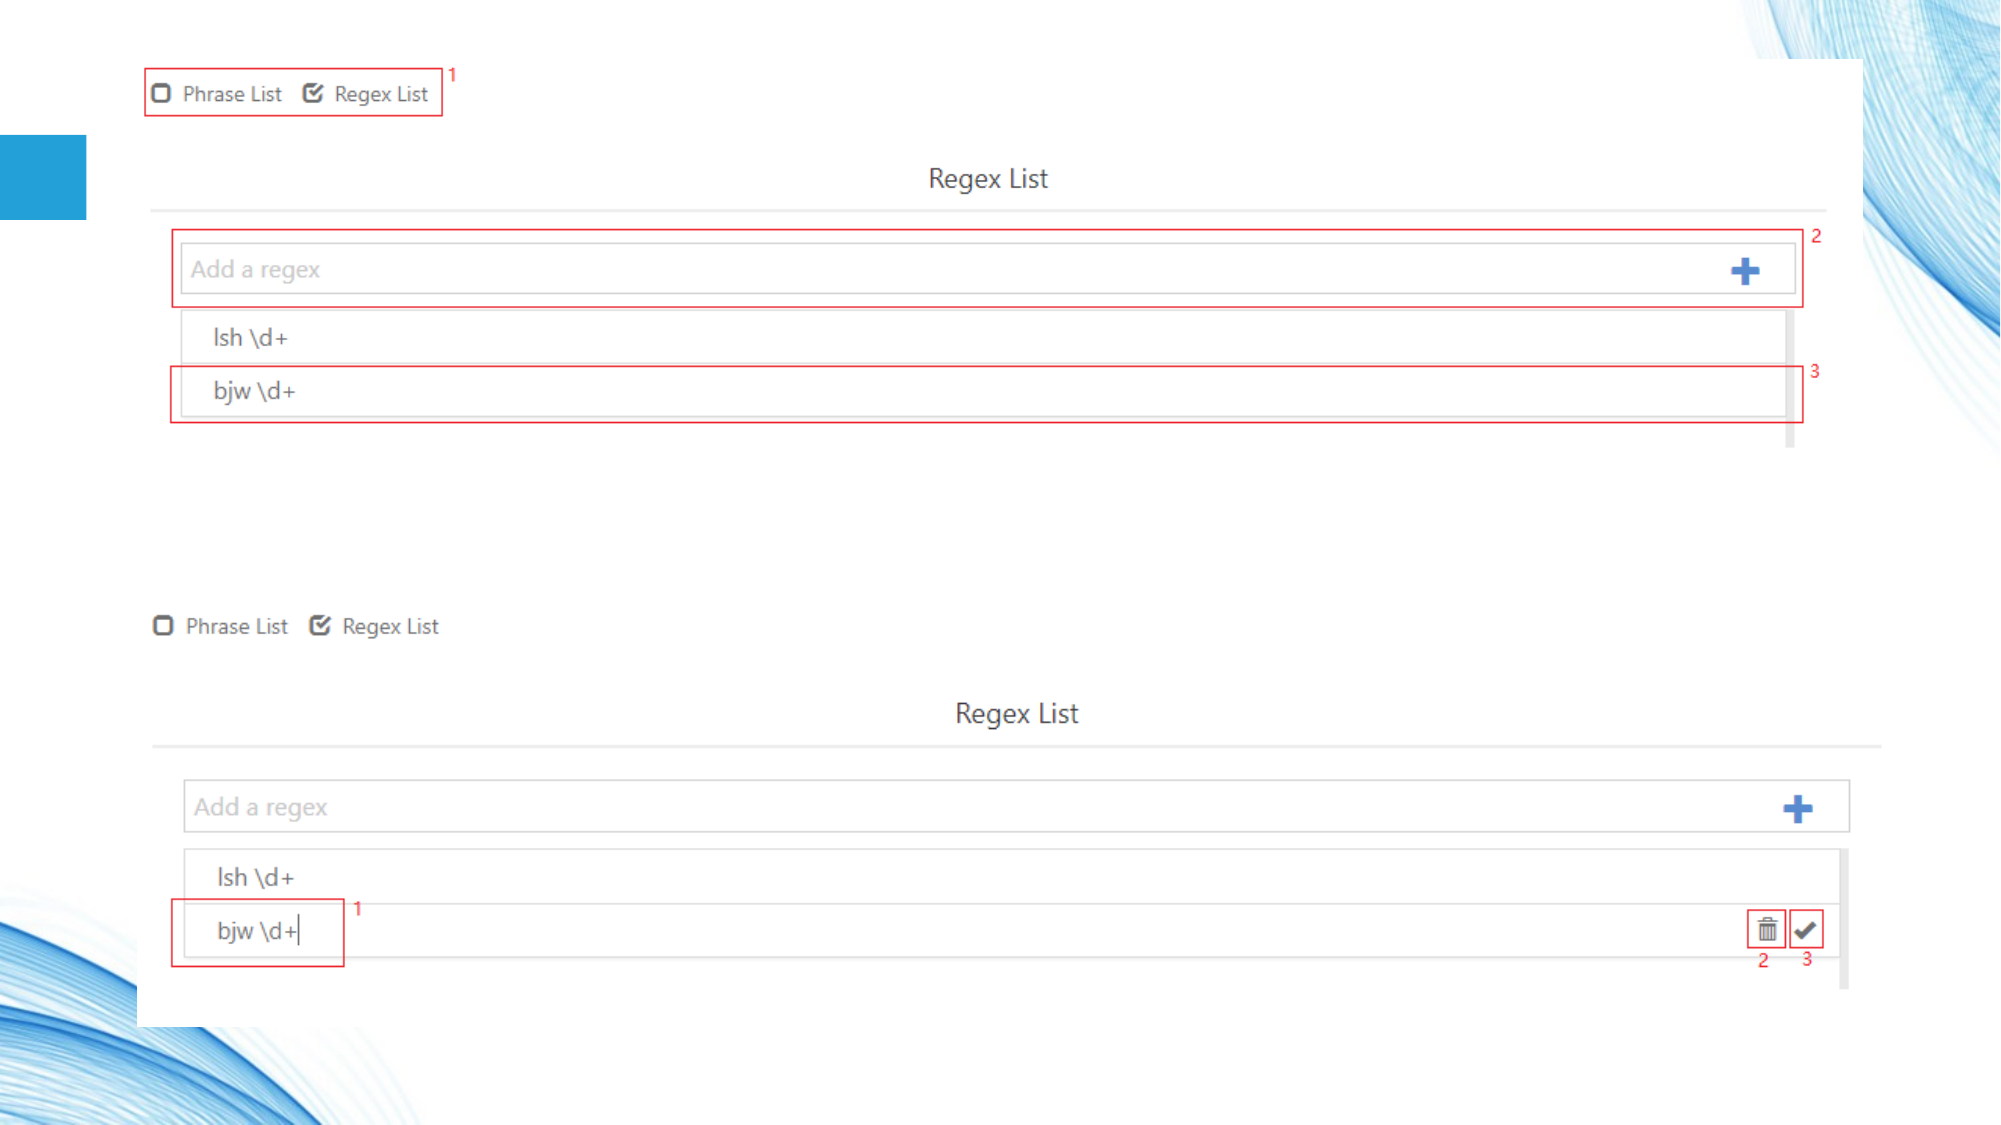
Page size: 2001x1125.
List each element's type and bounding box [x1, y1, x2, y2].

list [137, 59, 1863, 501]
picture [0, 0, 2001, 1125]
